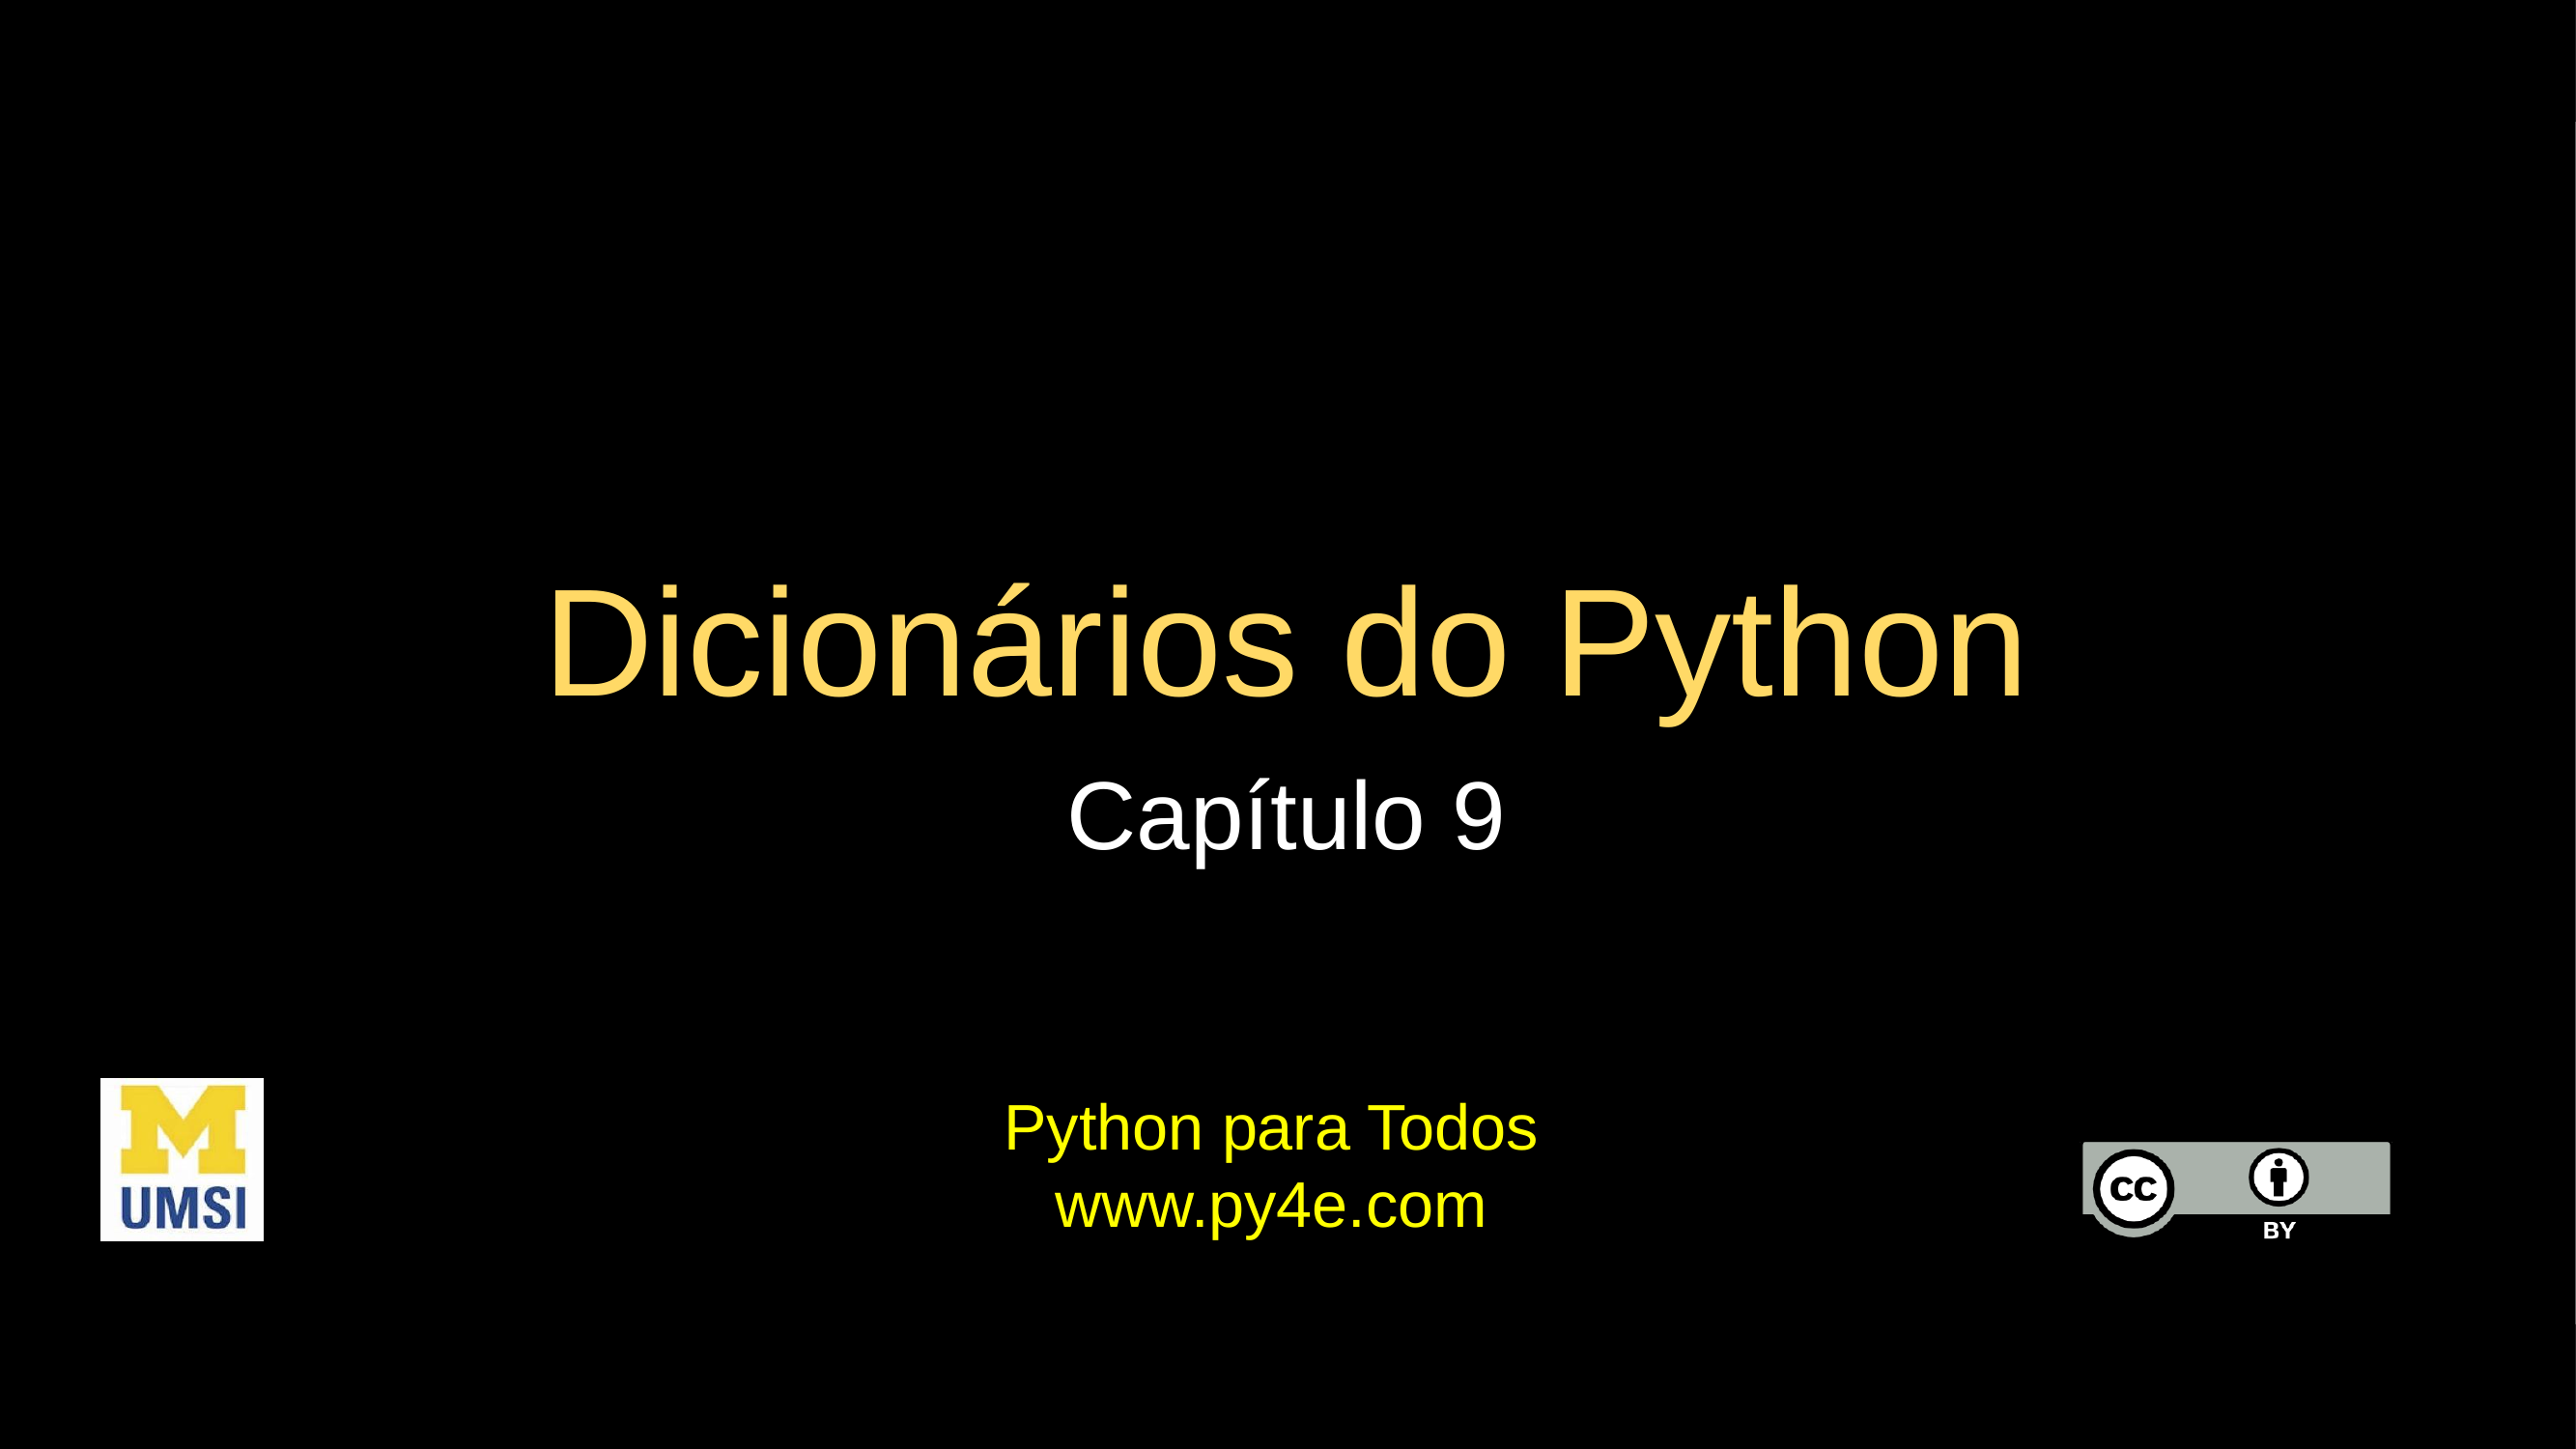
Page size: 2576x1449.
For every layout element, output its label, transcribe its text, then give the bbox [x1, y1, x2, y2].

picture [2080, 1139, 2392, 1246]
picture [99, 1077, 264, 1241]
list Capítulo 9 [183, 746, 2391, 914]
text_box Python para Todos www.py4e.com [507, 1082, 2035, 1244]
title Dicionários do Python [183, 243, 2391, 733]
